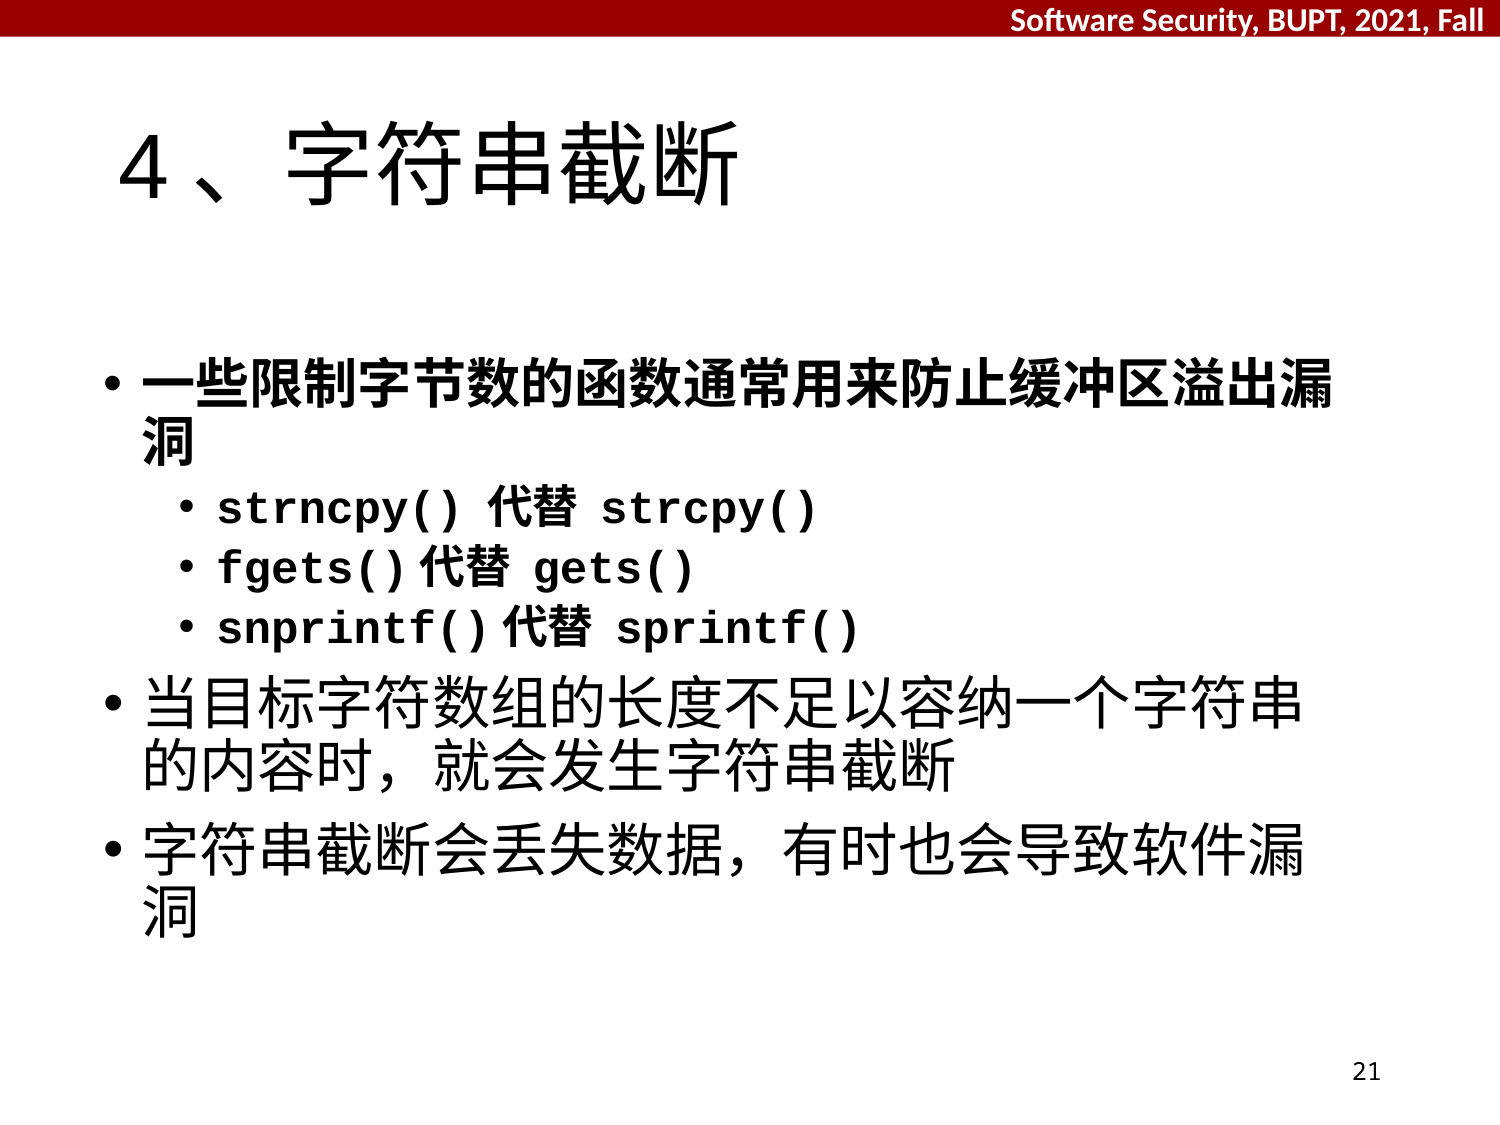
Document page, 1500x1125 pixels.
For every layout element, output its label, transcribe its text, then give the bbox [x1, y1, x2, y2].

list 一些限制字节数的函数通常用来防止缓冲区溢出漏洞 strncpy() 代替 strcpy() fgets()代替 gets() snprintf()代替 sprintf() 当目标字符数组的长度不足以容纳一个字符串的内容时，就会发生字符串截断 字符串截断会丢失数据，有时也会导致软件漏洞 [88, 349, 1364, 1025]
title 4、字符串截断 [103, 59, 1397, 278]
slide_number 21 [1059, 1042, 1397, 1103]
